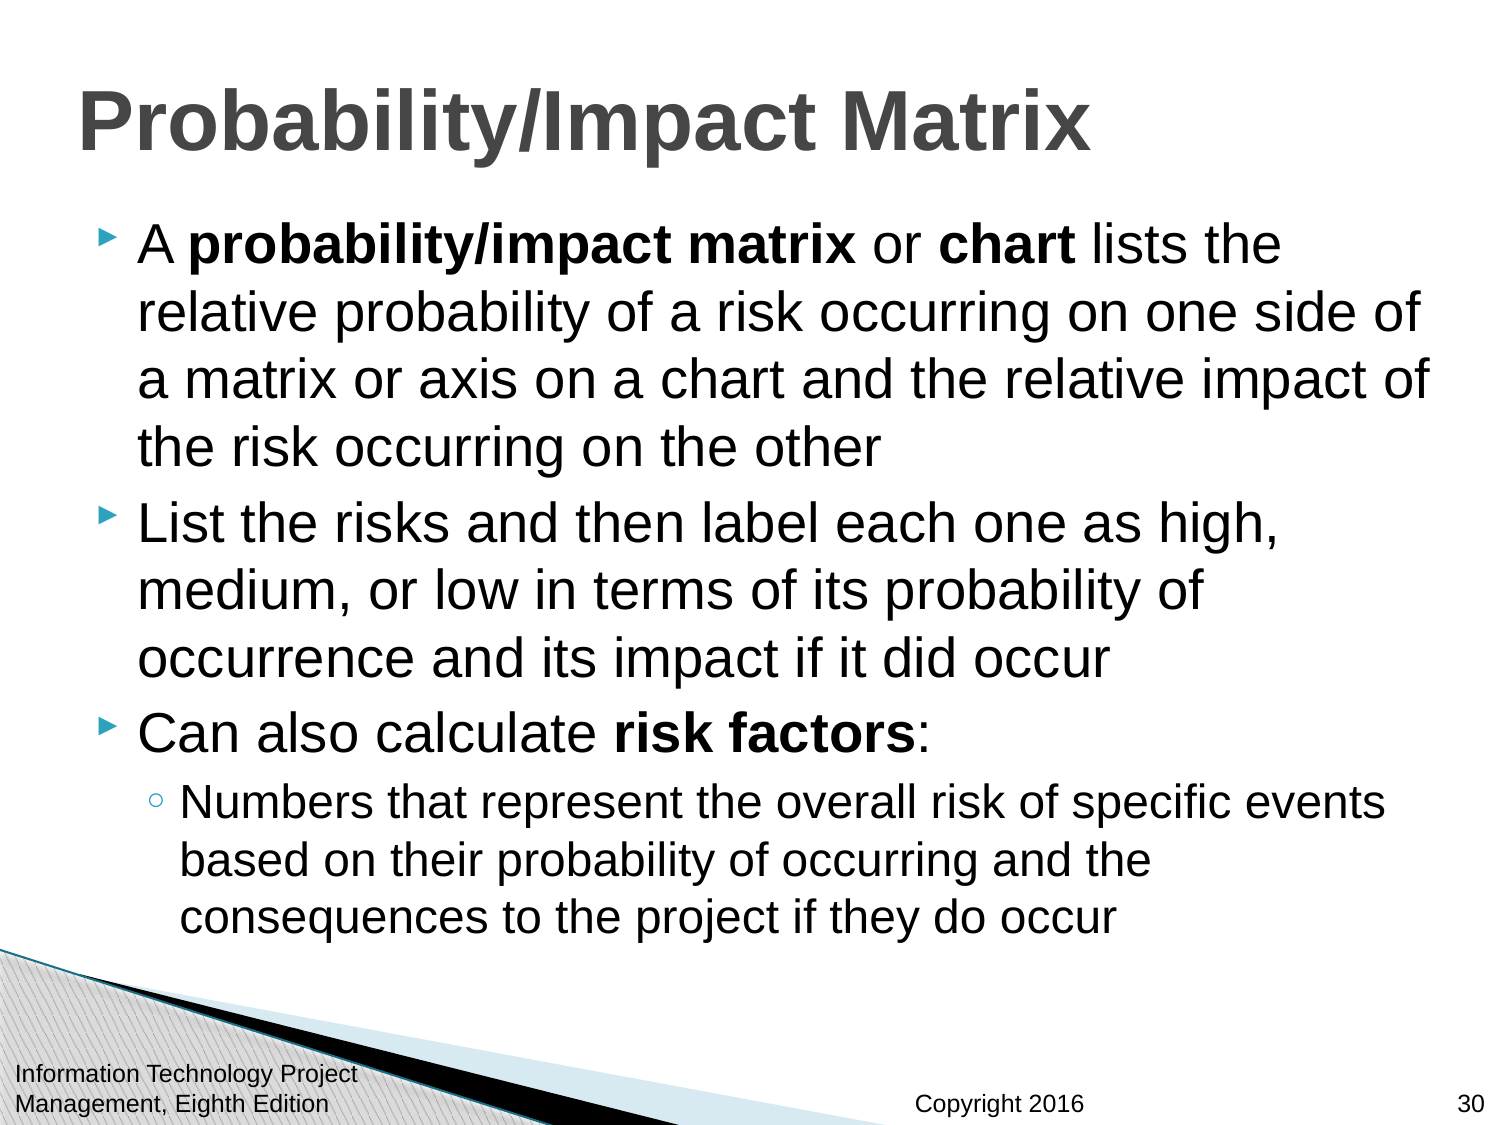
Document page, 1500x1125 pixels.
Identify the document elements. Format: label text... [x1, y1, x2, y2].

title Probability/Impact Matrix [62, 45, 1425, 188]
footer Information Technology Project Management, Eighth Edition [0, 1065, 425, 1125]
slide_number 30 [1408, 1065, 1500, 1125]
list A probability/impact matrix or chart lists the relative probability of a risk occurring on one side of a matrix or axis on a chart and the relative impact of the risk occurring on the other List the risks and then label each one as high, medium, or low in terms of its probability of occurrence and its impact if it did occur Can also calculate risk factors: Numbers that represent the overall risk of specific events based on their probability of occurring and the consequences to the project if they do occur [62, 199, 1451, 1026]
